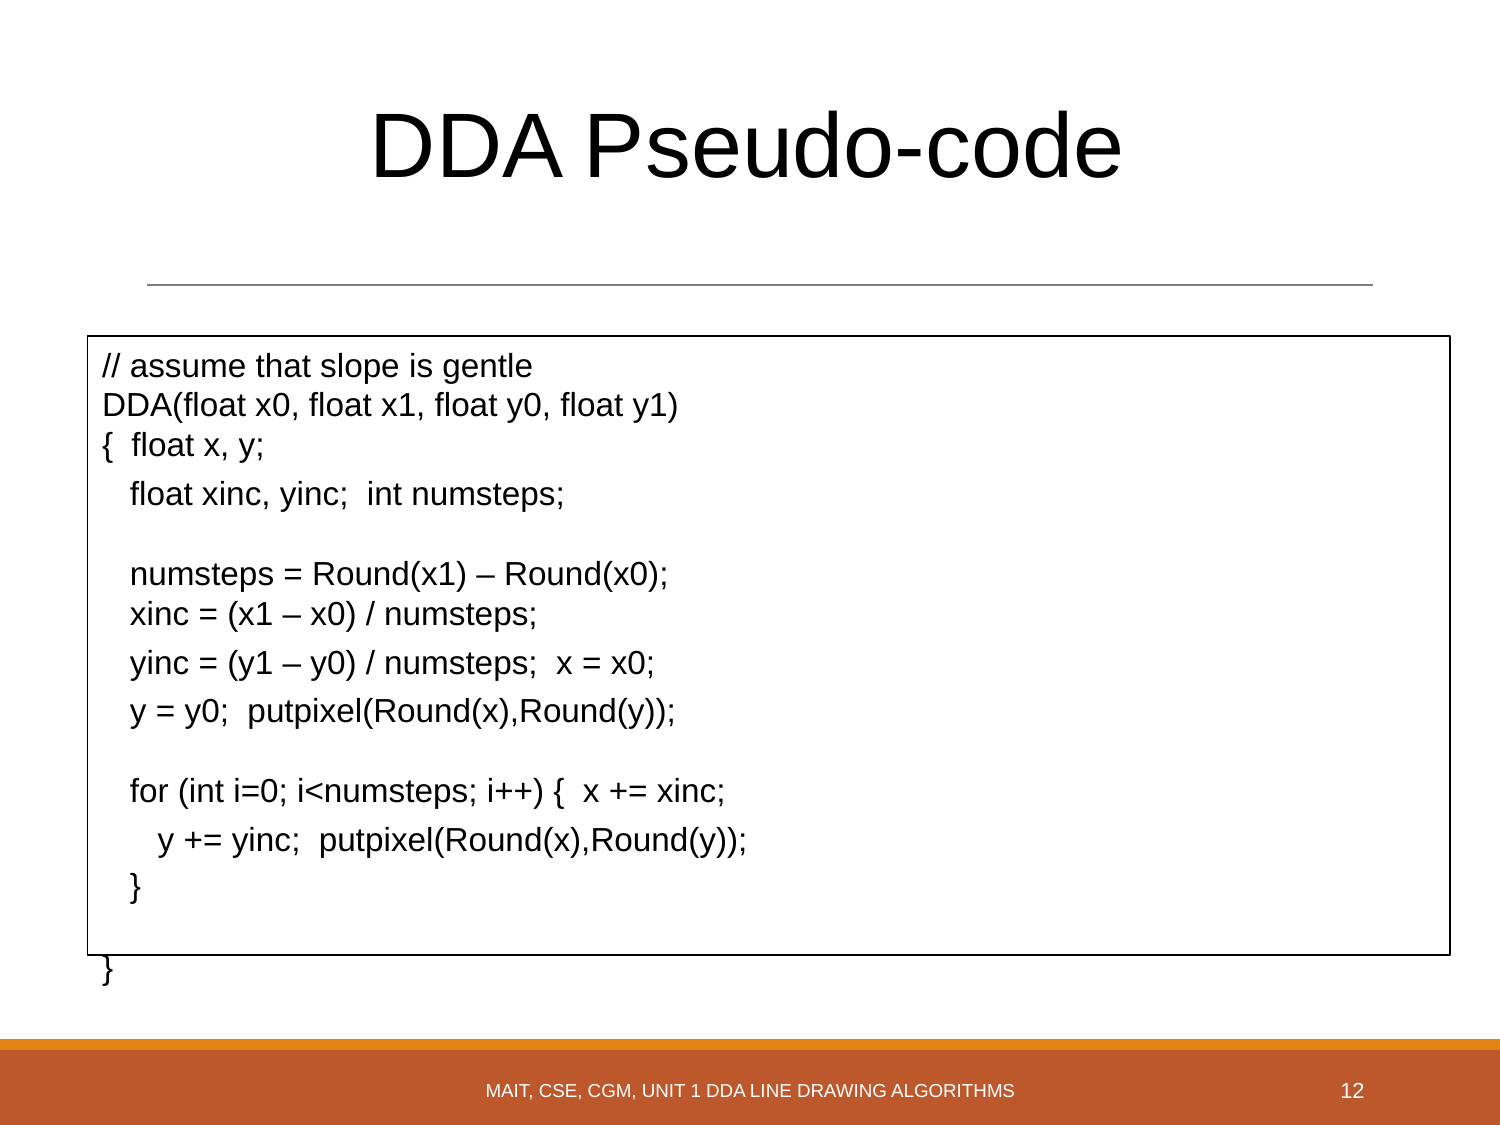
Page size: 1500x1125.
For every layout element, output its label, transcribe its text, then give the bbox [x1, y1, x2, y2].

slide_number 12 [1218, 1059, 1380, 1120]
title DDA Pseudo-code [367, 81, 1132, 196]
text_box // assume that slope is gentle DDA(float x0, float x1, float y0, float y1) { float x, y; float xinc, yinc; int numsteps; numsteps = Round(x1) – Round(x0); xinc = (x1 – x0) / numsteps; yinc = (y1 – y0) / numsteps; x = x0; y = y0; putpixel(Round(x),Round(y)); for (int i=0; i<numsteps; i++) { x += xinc; y += yinc; putpixel(Round(x),Round(y)); } } [87, 336, 1450, 956]
footer MAIT, CSE, CGM, UNIT 1 DDA LINE DRAWING ALGORITHMS [453, 1059, 1047, 1120]
